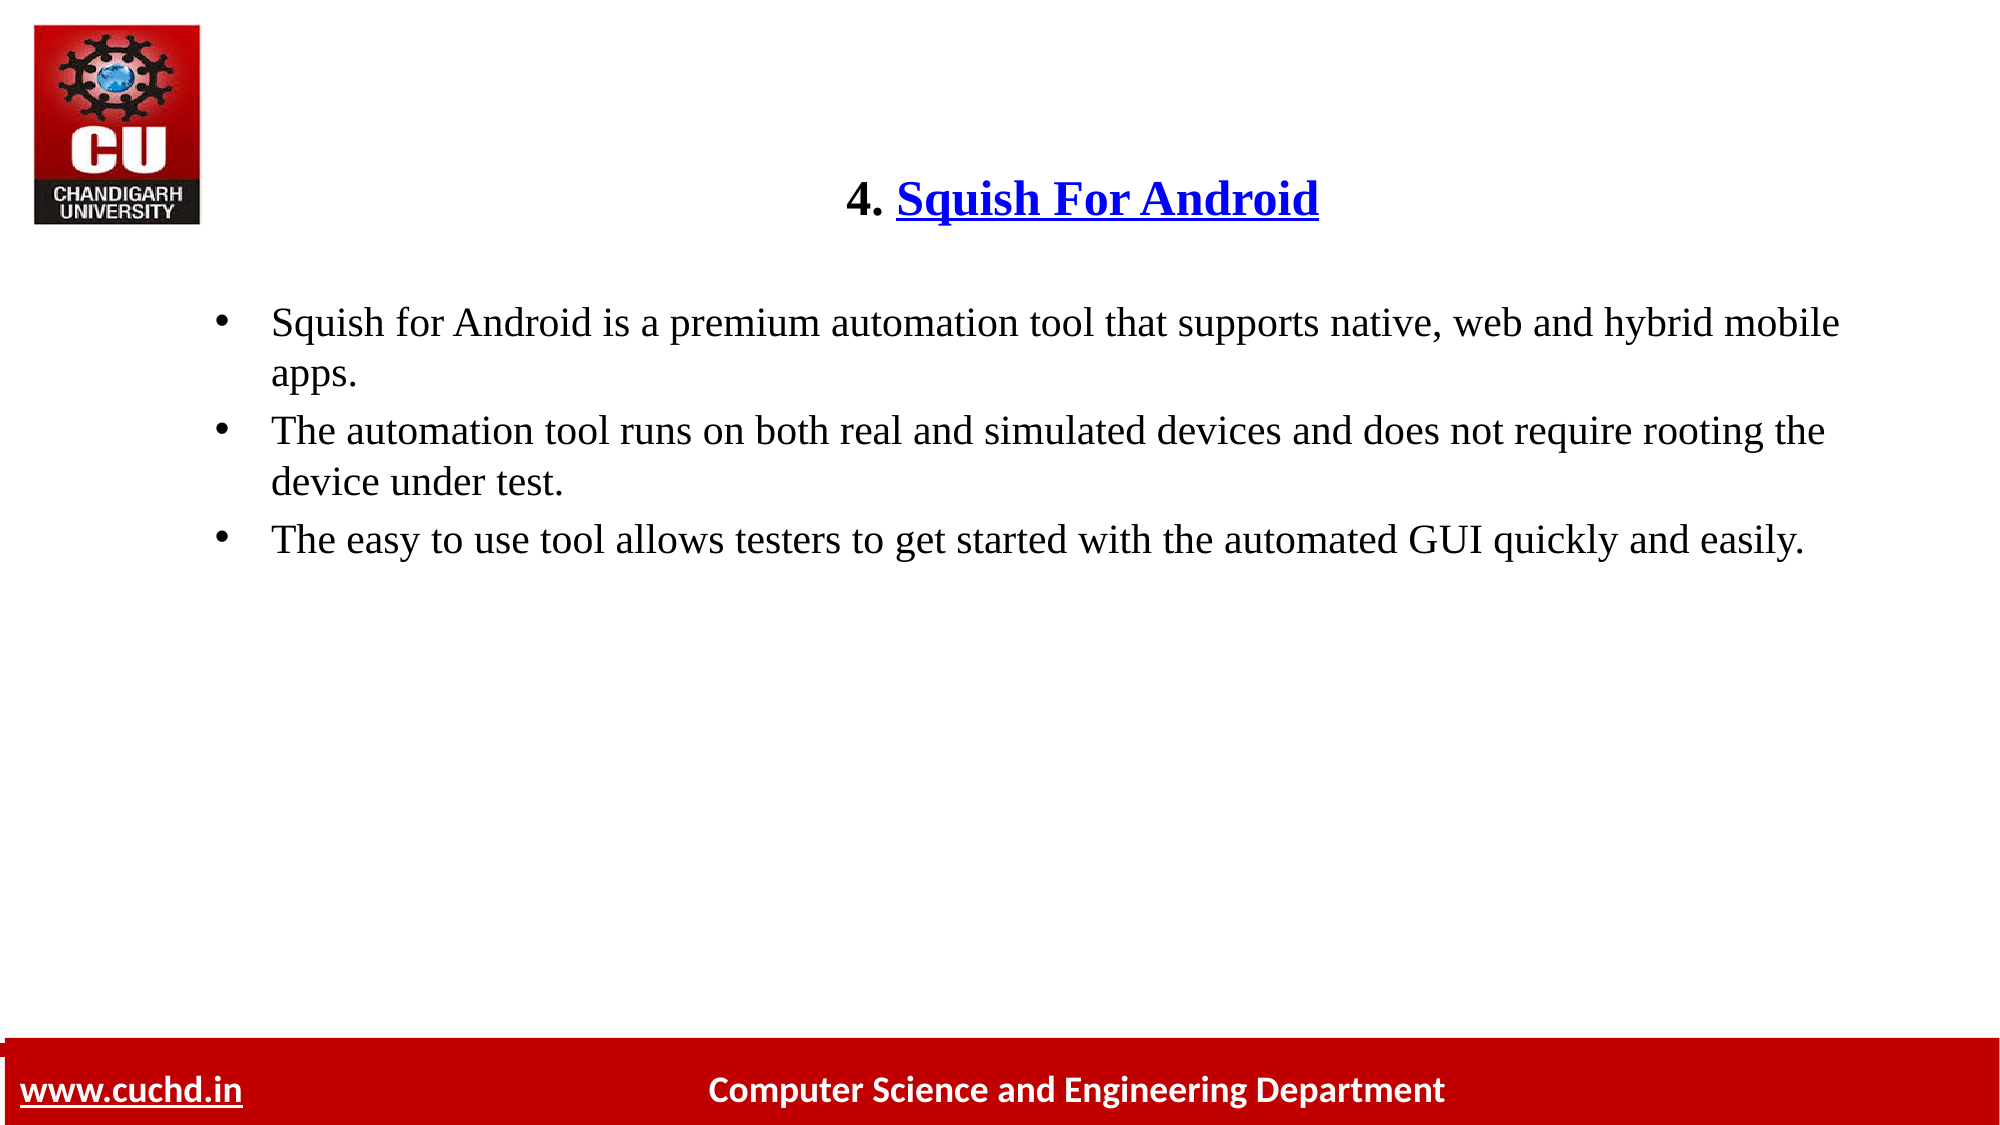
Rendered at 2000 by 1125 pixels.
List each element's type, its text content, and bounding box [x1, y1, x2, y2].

title 4. Squish For Android [216, 174, 1950, 275]
picture [33, 24, 202, 225]
list Squish for Android is a premium automation tool that supports native, web and hybrid mobile apps. The automation tool runs on both real and simulated devices and does not require rooting the device under test. The easy to use tool allows testers to get started with the automated GUI quickly and easily. [199, 287, 1950, 1025]
